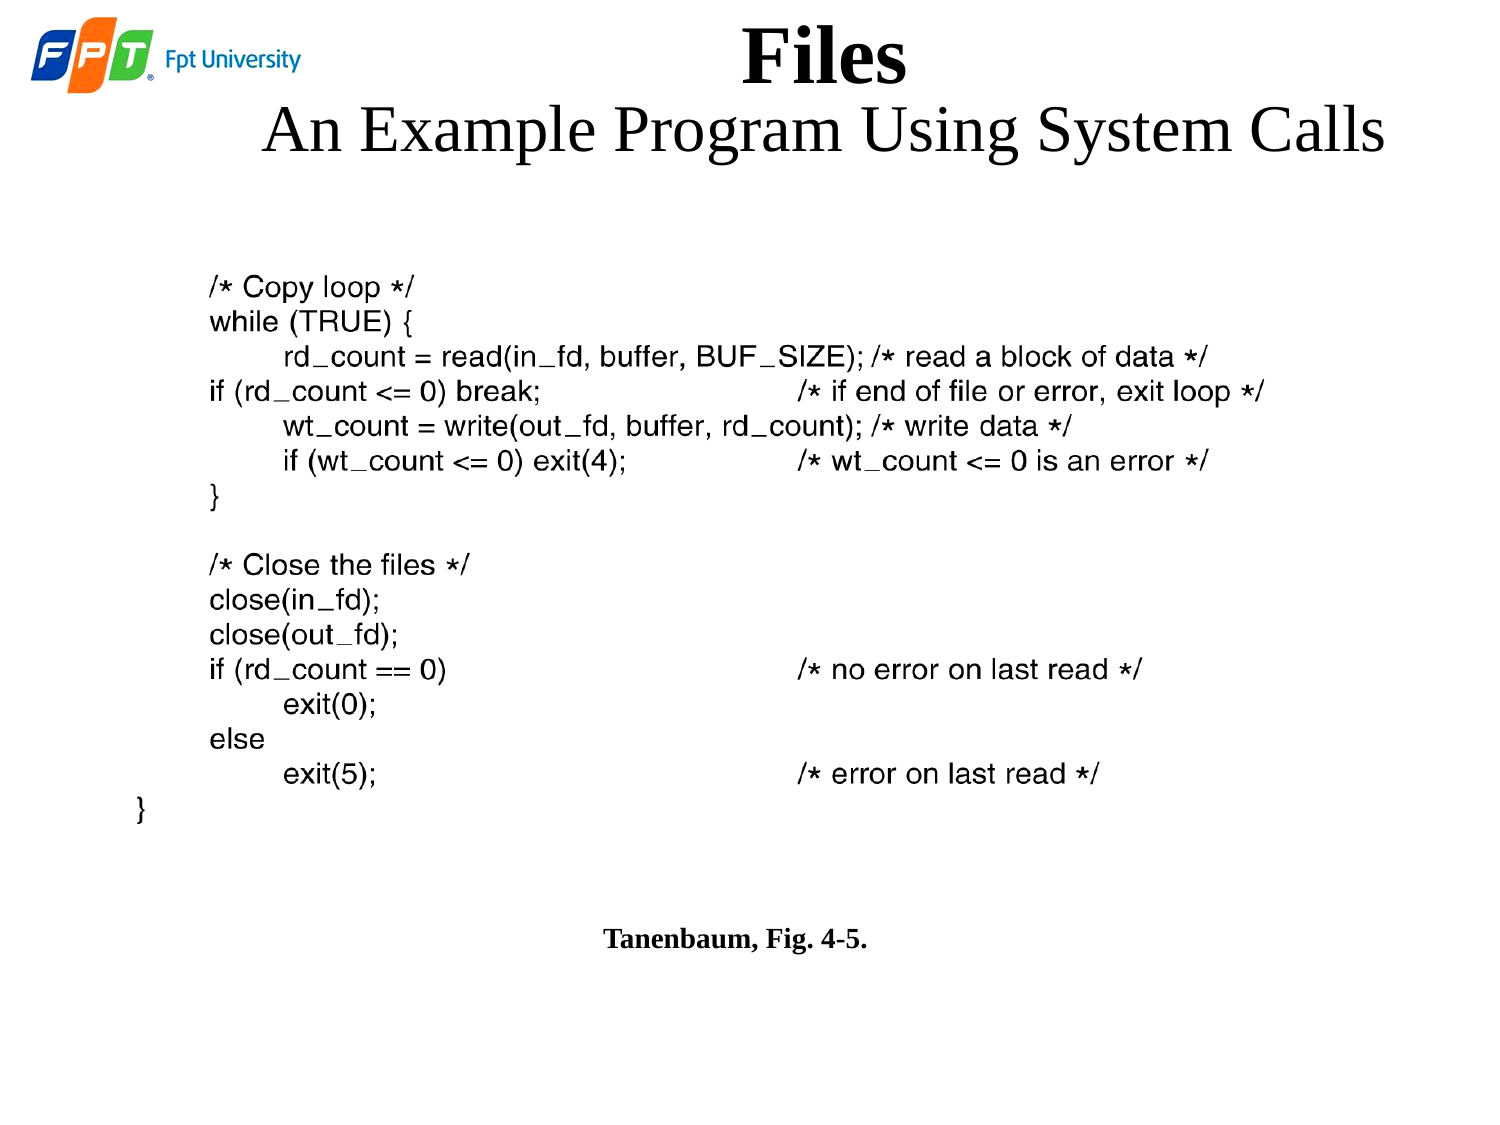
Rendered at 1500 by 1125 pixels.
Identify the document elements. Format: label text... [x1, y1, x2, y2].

picture [0, 0, 150, 122]
text_box An Example Program Using System Calls [149, 87, 1500, 163]
title Files [150, 0, 1500, 87]
text_box Tanenbaum, Fig. 4-5. [588, 912, 883, 963]
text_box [124, 249, 1426, 842]
